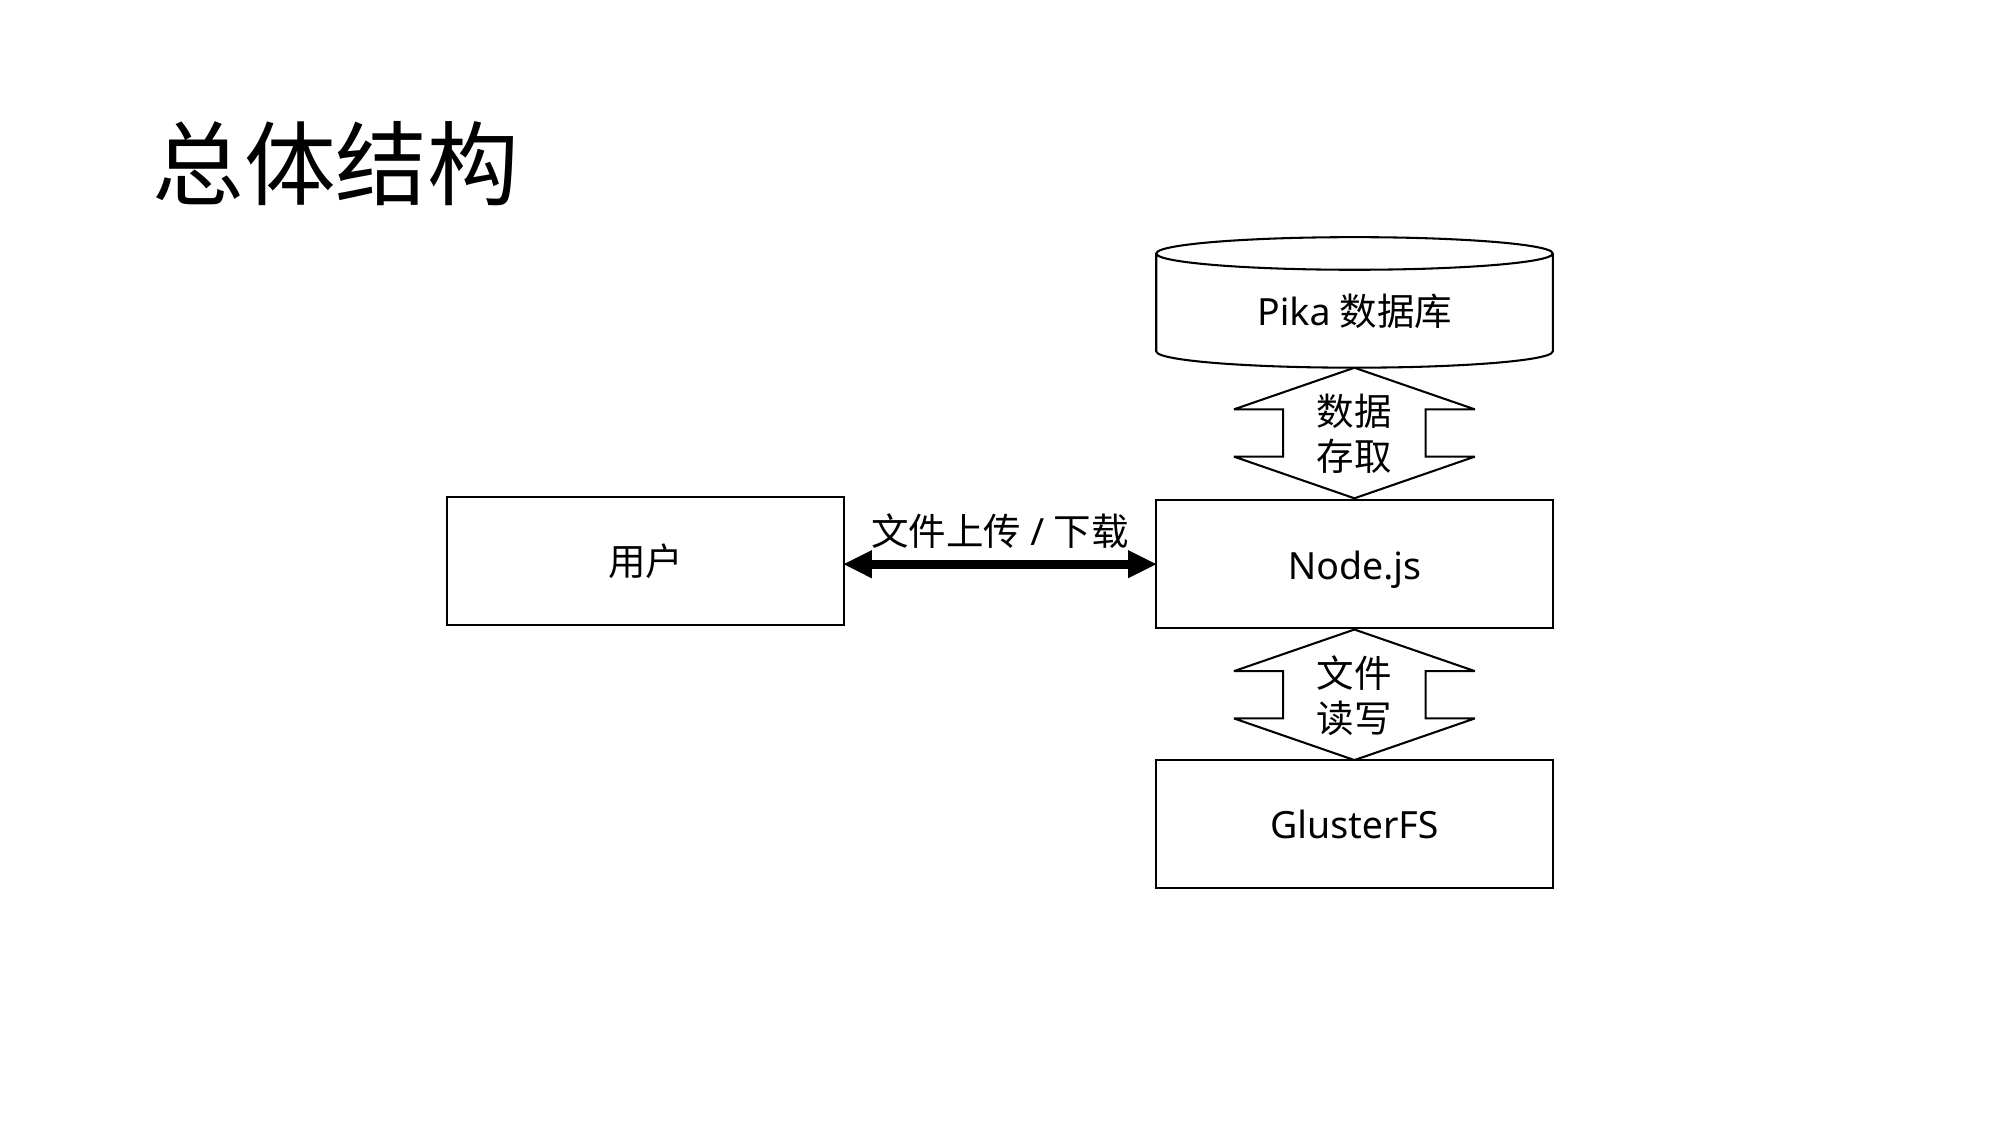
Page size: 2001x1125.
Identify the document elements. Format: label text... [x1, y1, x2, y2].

title 总体结构 [137, 59, 1863, 278]
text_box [447, 237, 1553, 888]
